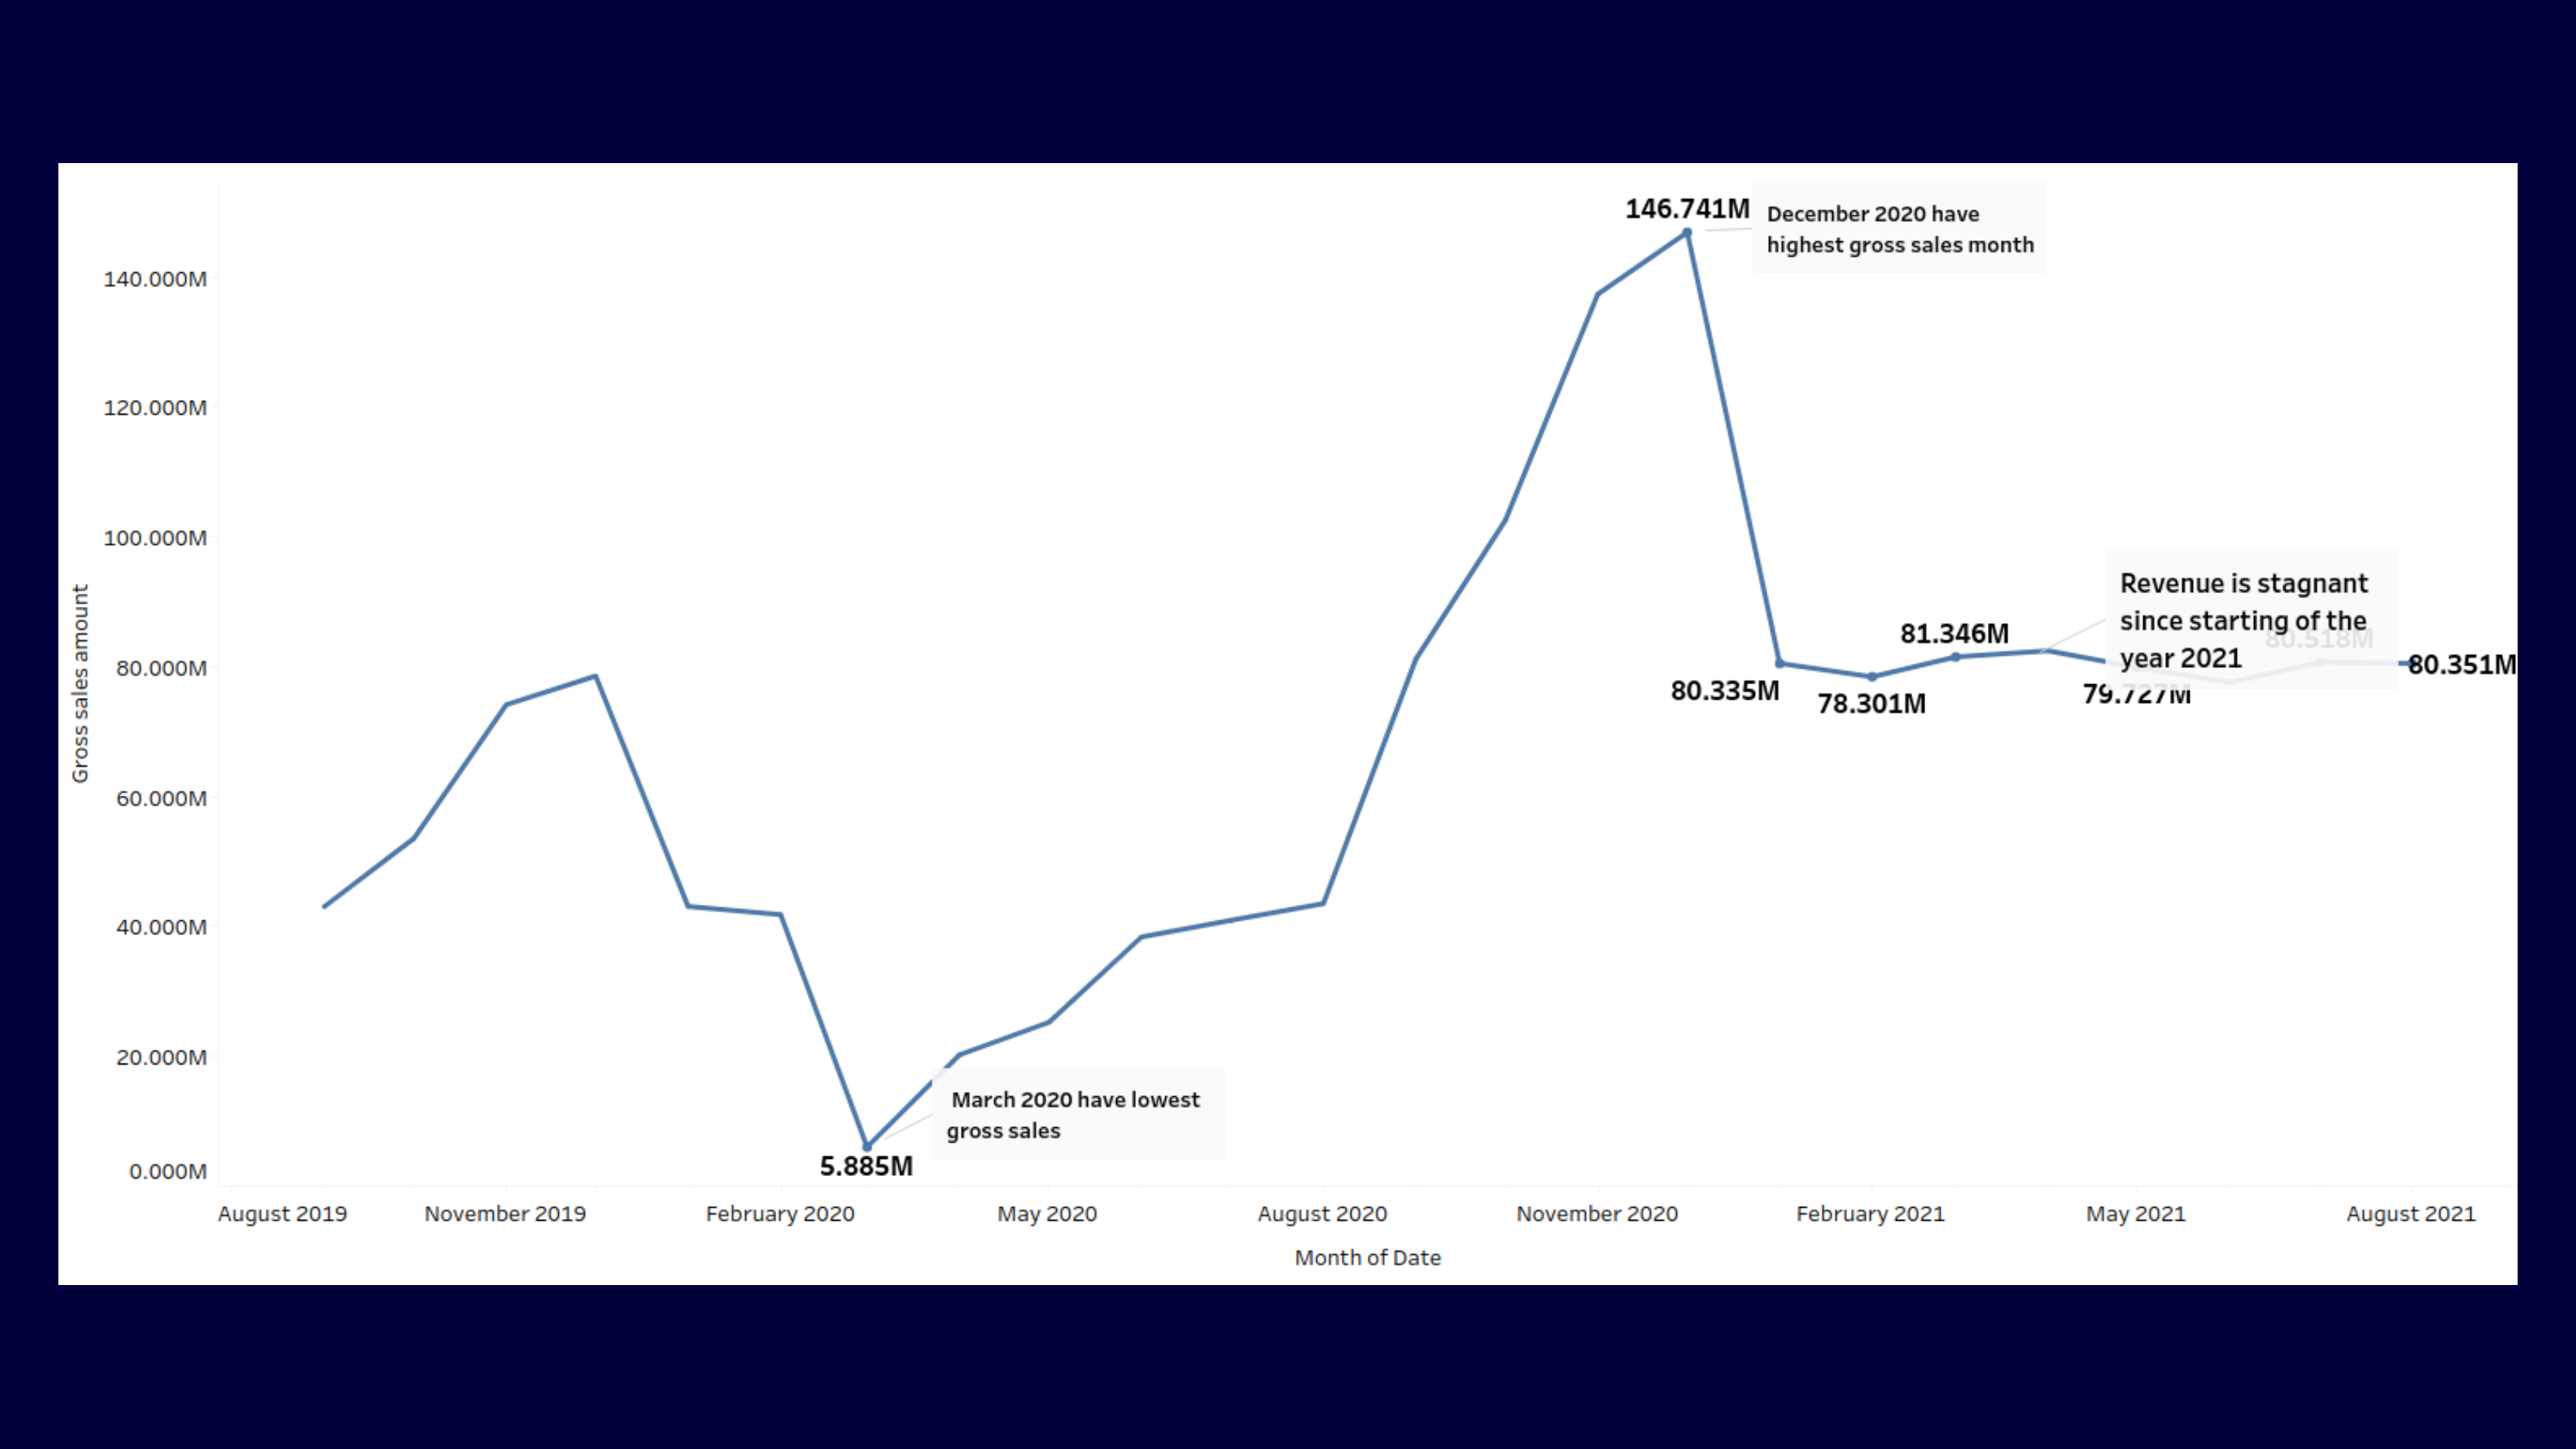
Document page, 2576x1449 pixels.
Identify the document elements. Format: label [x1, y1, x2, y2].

picture [58, 163, 2518, 1285]
